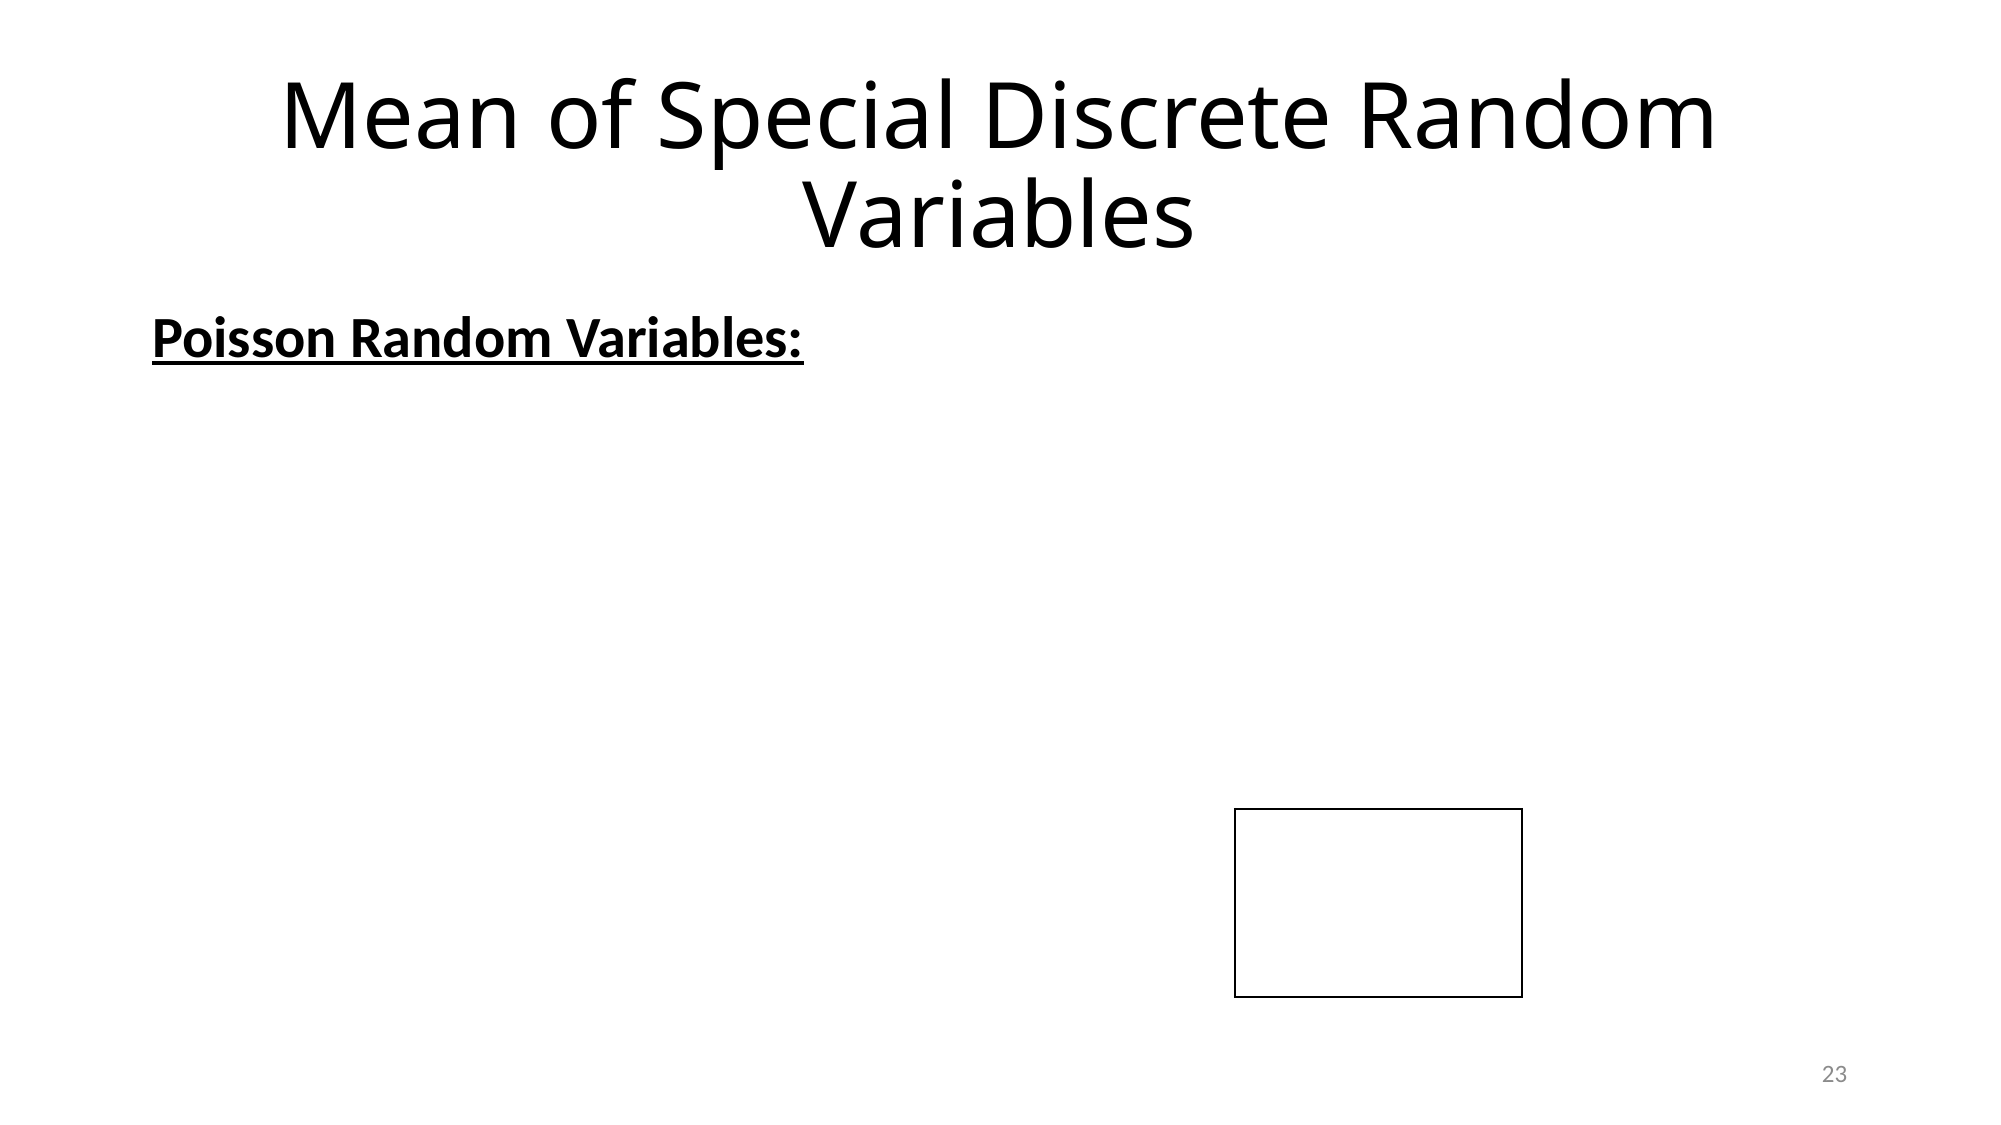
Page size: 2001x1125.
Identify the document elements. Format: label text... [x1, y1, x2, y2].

table_header [1236, 810, 1521, 996]
slide_number 23 [1412, 1042, 1863, 1103]
title Mean of Special Discrete Random Variables [137, 59, 1863, 278]
